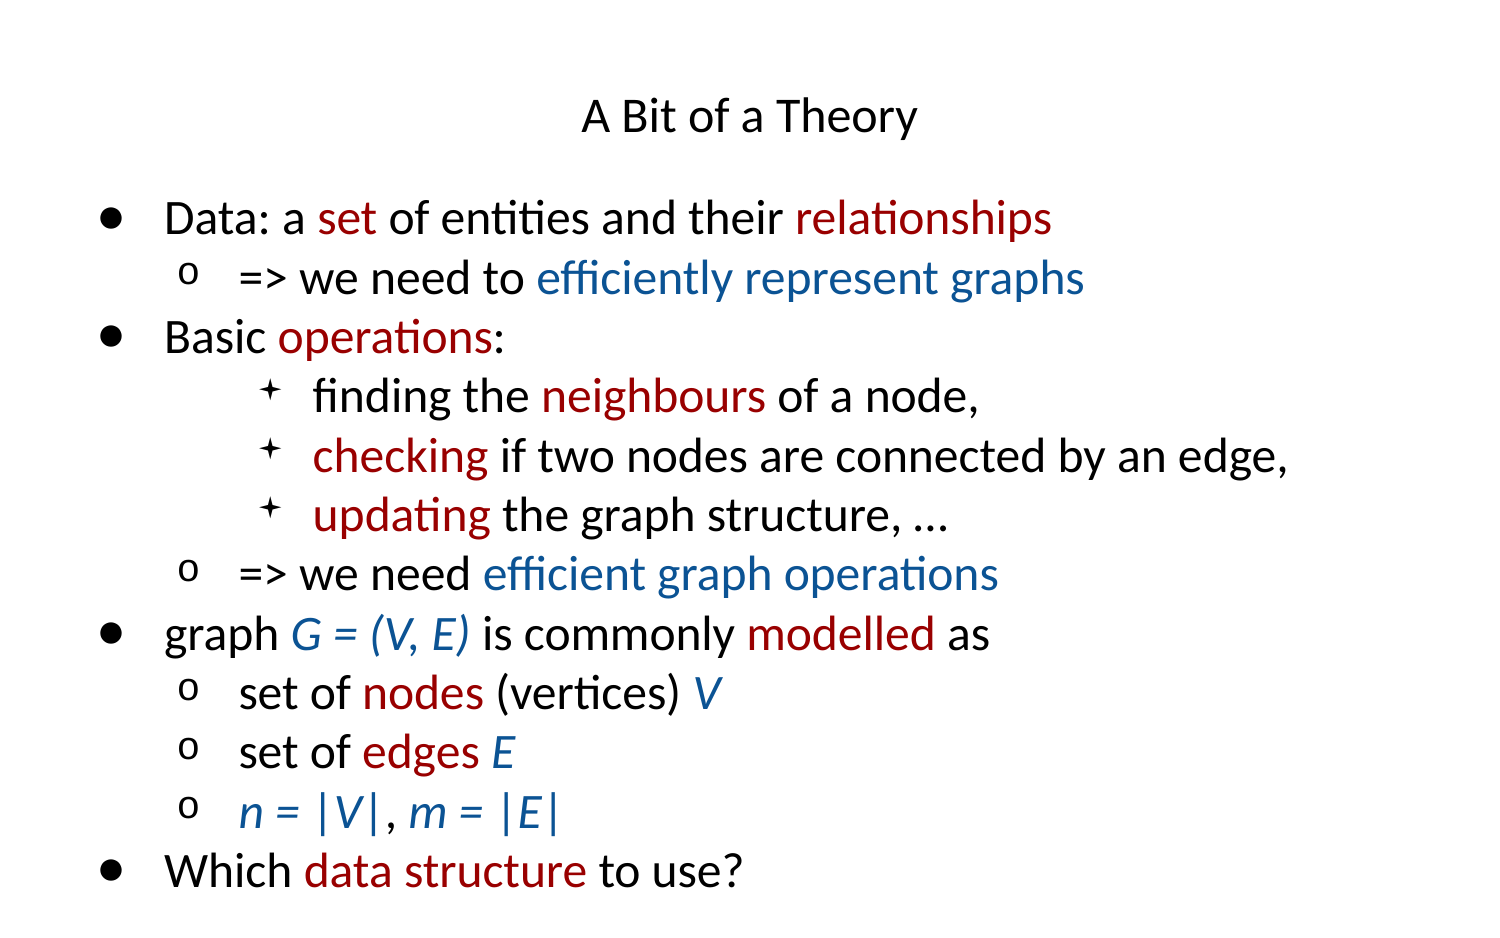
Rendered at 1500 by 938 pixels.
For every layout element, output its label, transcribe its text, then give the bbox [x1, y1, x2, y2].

list Data: a set of entities and their relationships => we need to efficiently represent graphs Basic operations: finding the neighbours of a node, checking if two nodes are connected by an edge, updating the graph structure, … => we need efficient graph operations graph G = (V, E) is commonly modelled as set of nodes (vertices) V set of edges E n = |V|, m = |E| Which data structure to use? [74, 169, 1426, 899]
title A Bit of a Theory [74, 37, 1426, 159]
